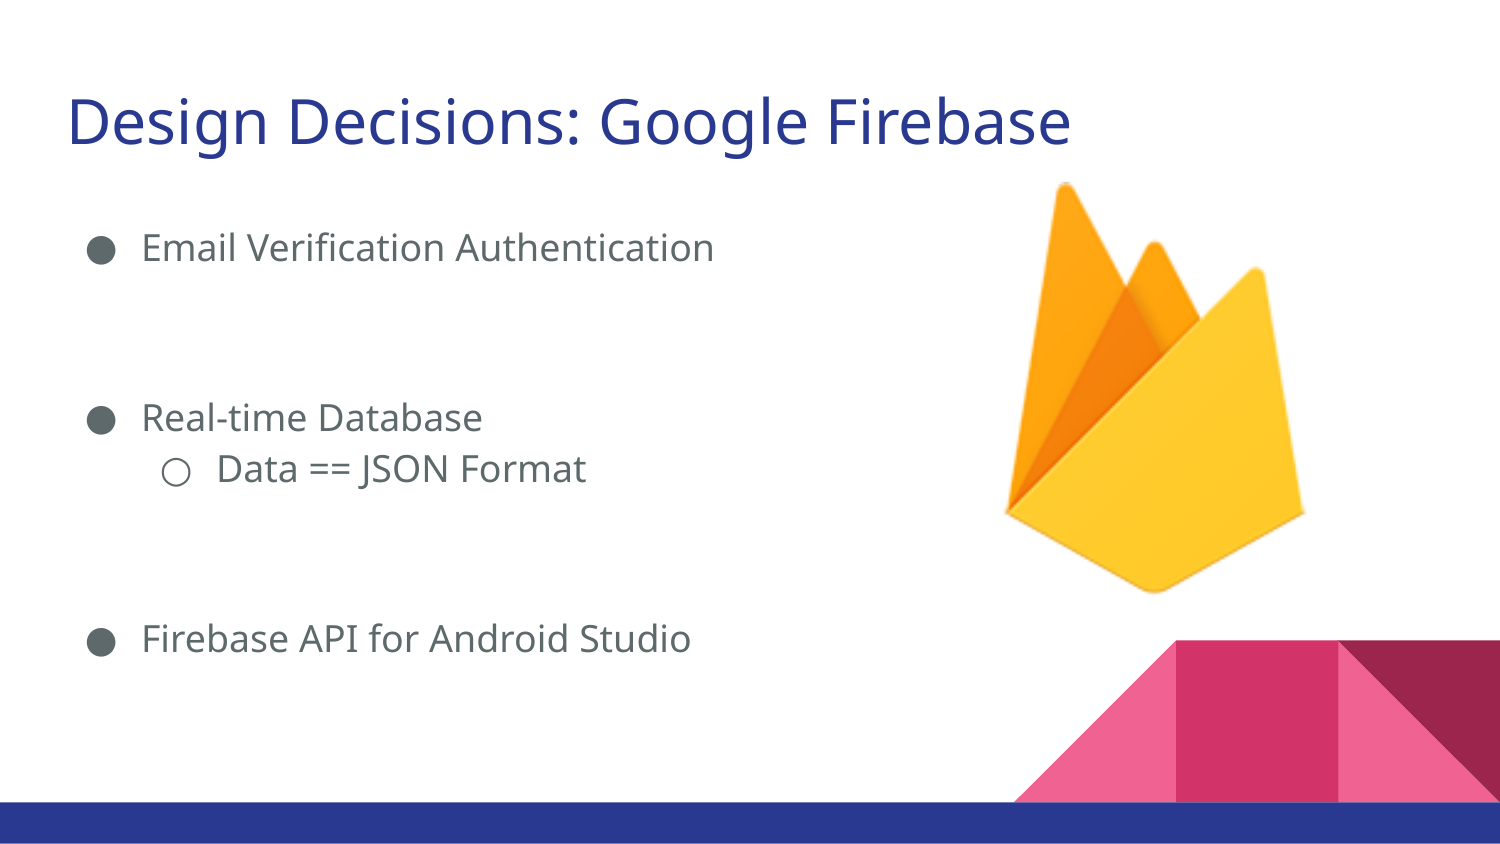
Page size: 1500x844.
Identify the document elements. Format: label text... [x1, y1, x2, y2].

list Email Verification Authentication Real-time Database Data == JSON Format Firebase API for Android Studio [51, 201, 1025, 744]
picture [932, 166, 1378, 612]
title Design Decisions: Google Firebase [51, 67, 1449, 167]
